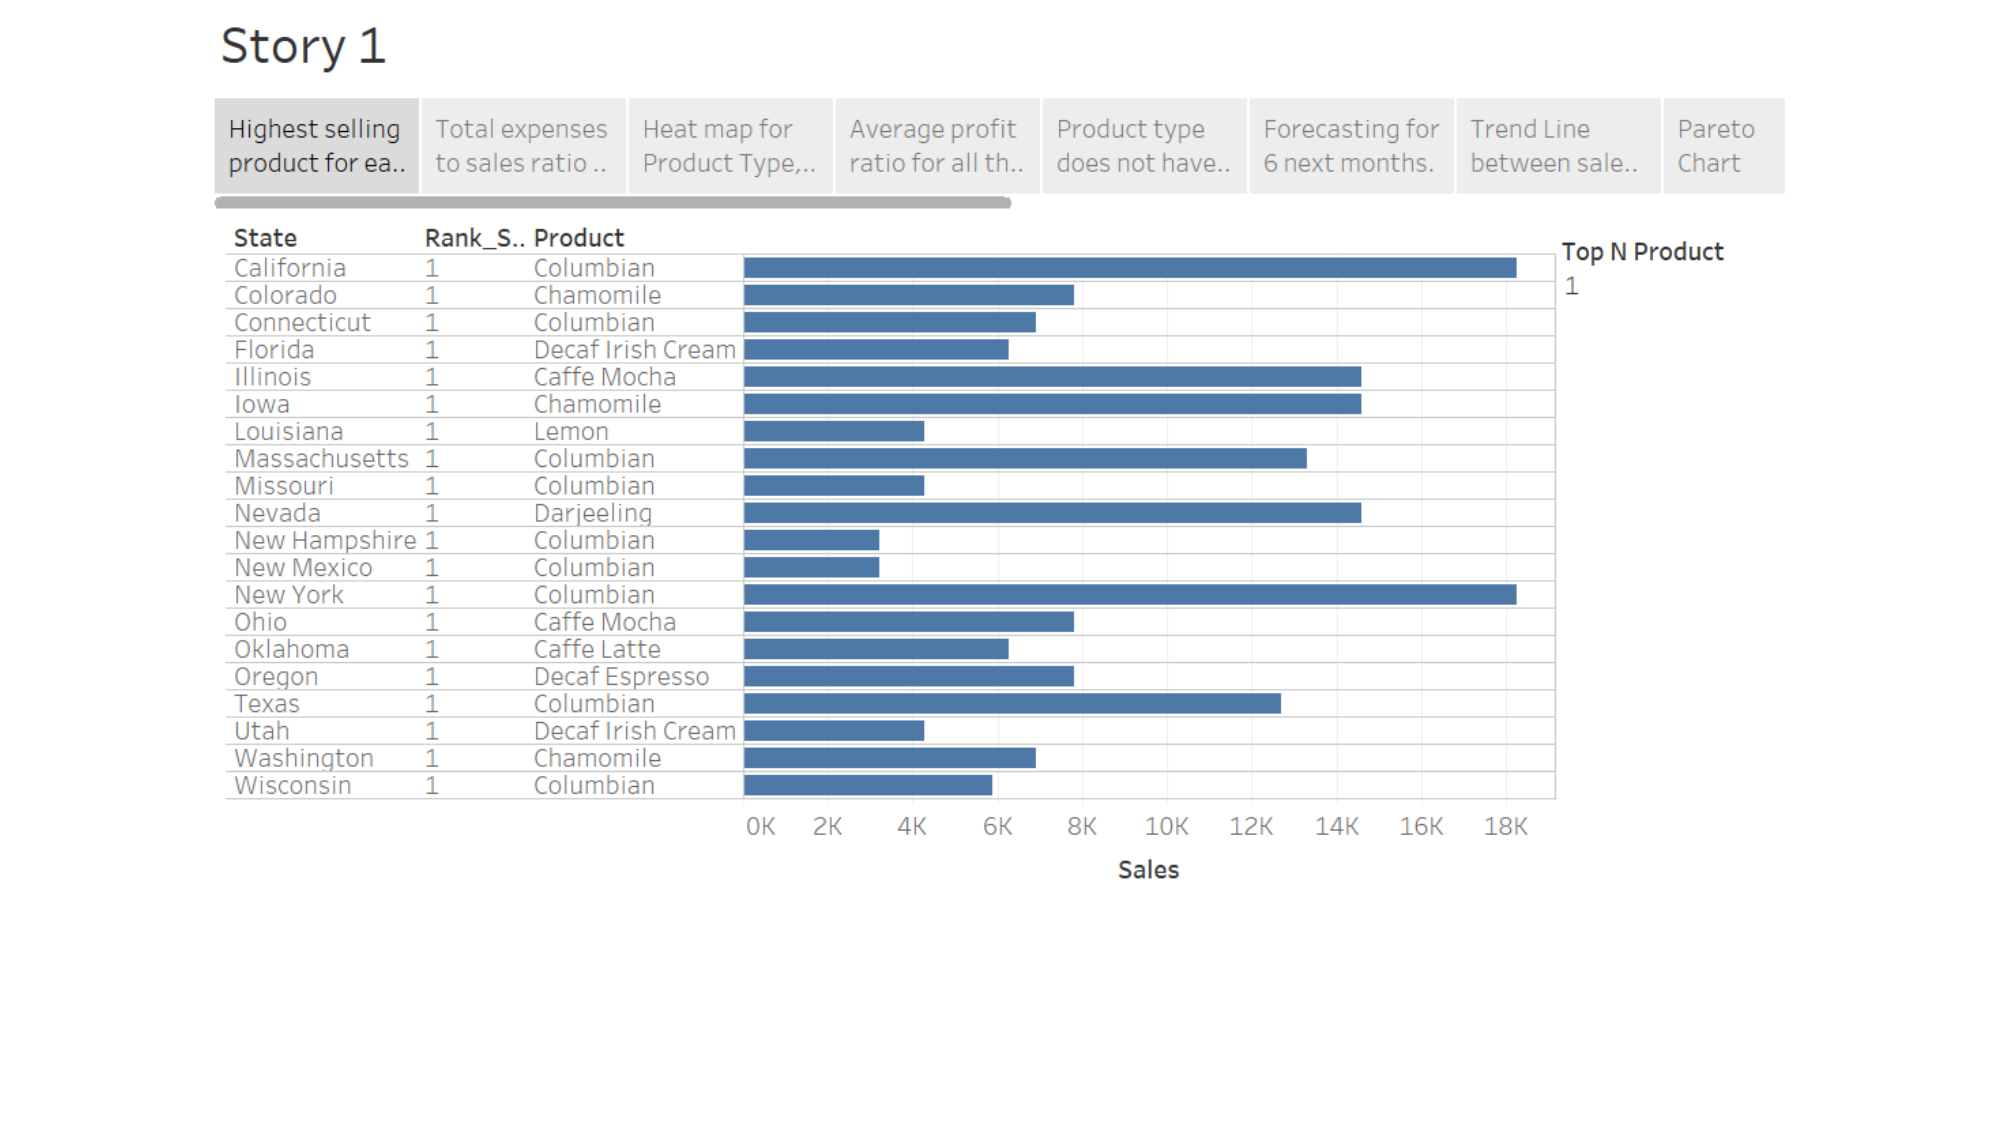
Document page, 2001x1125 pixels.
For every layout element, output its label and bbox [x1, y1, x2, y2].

picture [204, 0, 1796, 1125]
